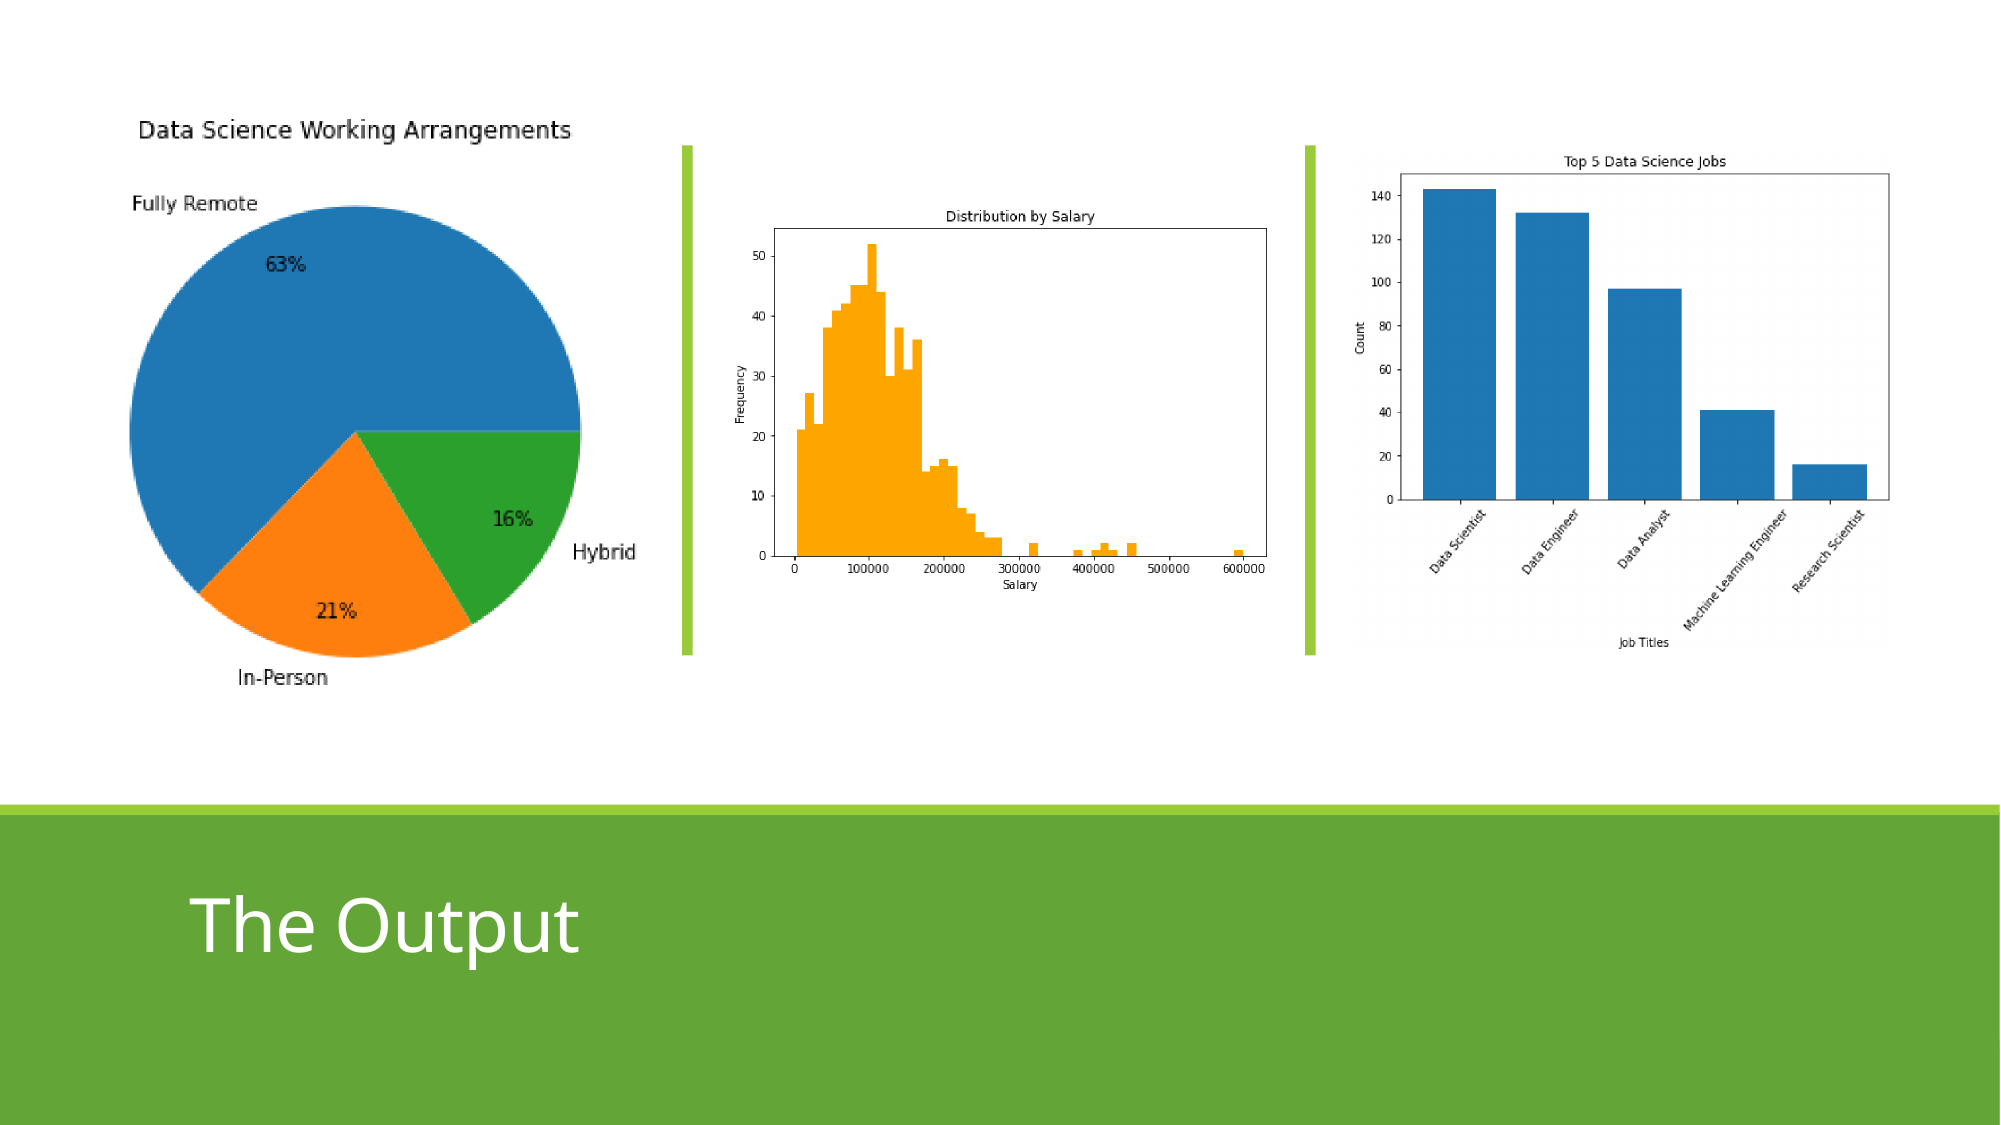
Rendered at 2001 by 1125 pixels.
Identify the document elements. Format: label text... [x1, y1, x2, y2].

text_box [1304, 144, 1317, 657]
text_box [0, 816, 2000, 1125]
picture [1349, 147, 1894, 654]
text_box [0, 803, 2000, 816]
text_box The Output [174, 839, 1825, 975]
picture [726, 209, 1272, 592]
picture [103, 110, 649, 691]
text_box [681, 144, 694, 657]
text_box [0, 0, 2000, 803]
